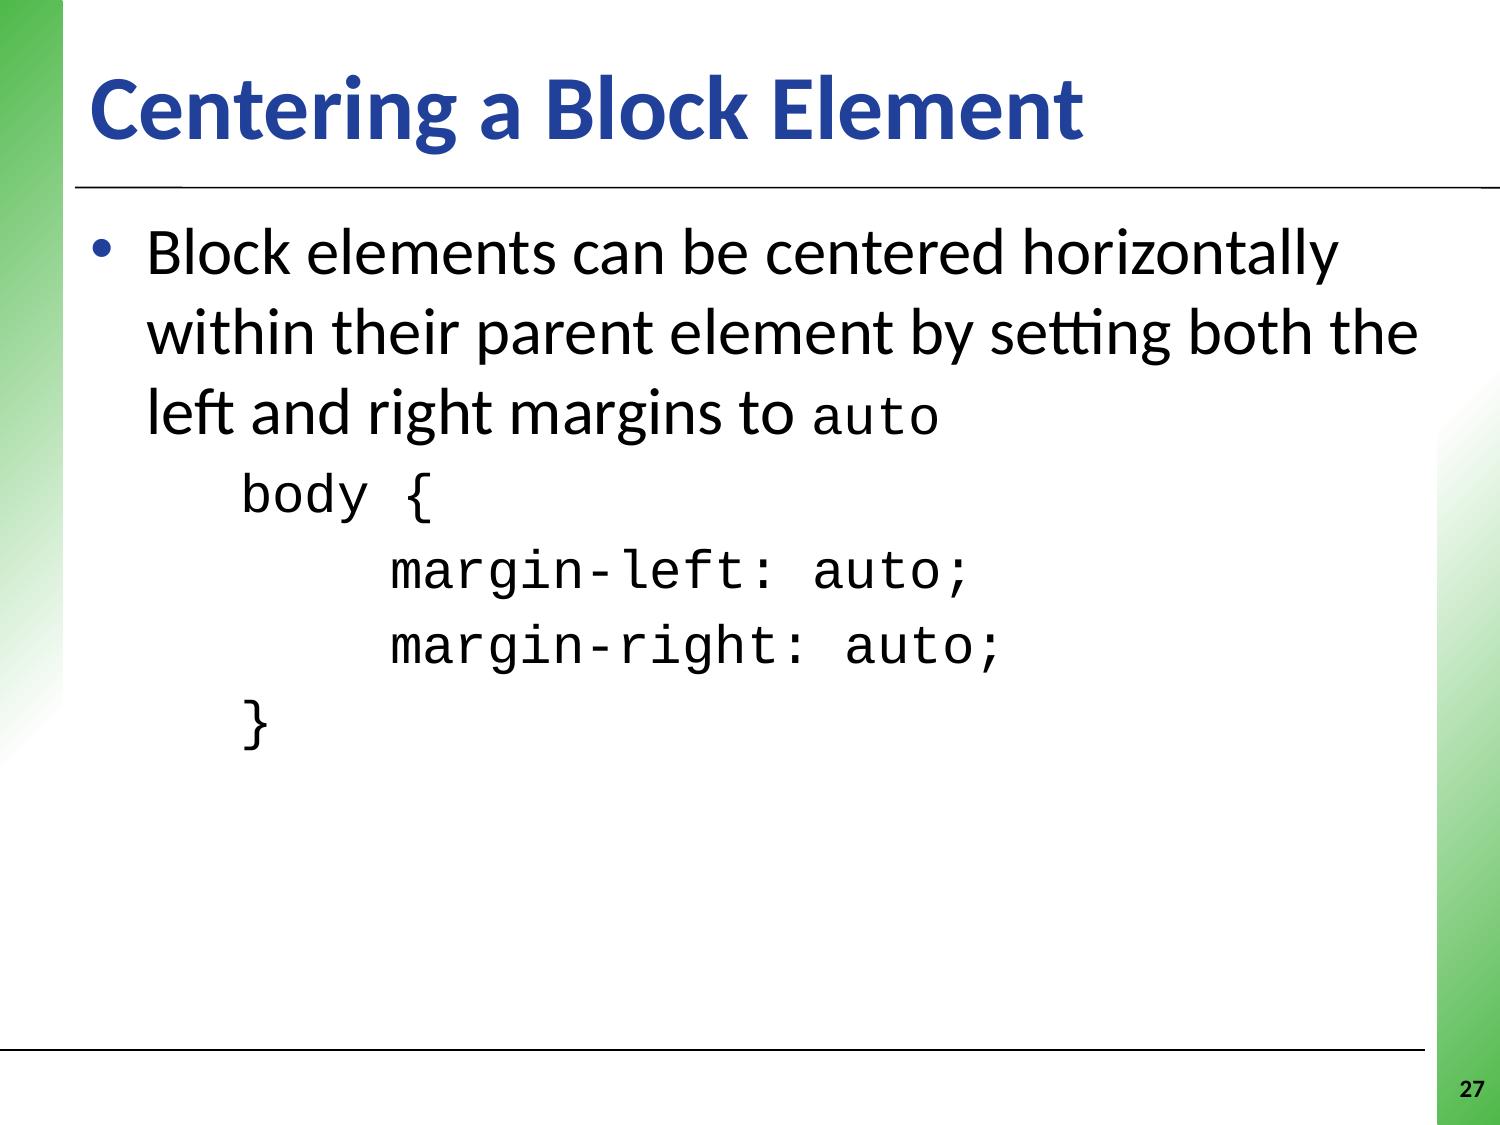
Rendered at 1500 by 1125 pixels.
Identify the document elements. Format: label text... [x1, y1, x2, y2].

slide_number 27 [1412, 1050, 1500, 1125]
title Centering a Block Element [74, 24, 1438, 181]
list Block elements can be centered horizontally within their parent element by setting both the left and right margins to auto body { margin-left: auto; margin-right: auto; } [74, 199, 1438, 1006]
